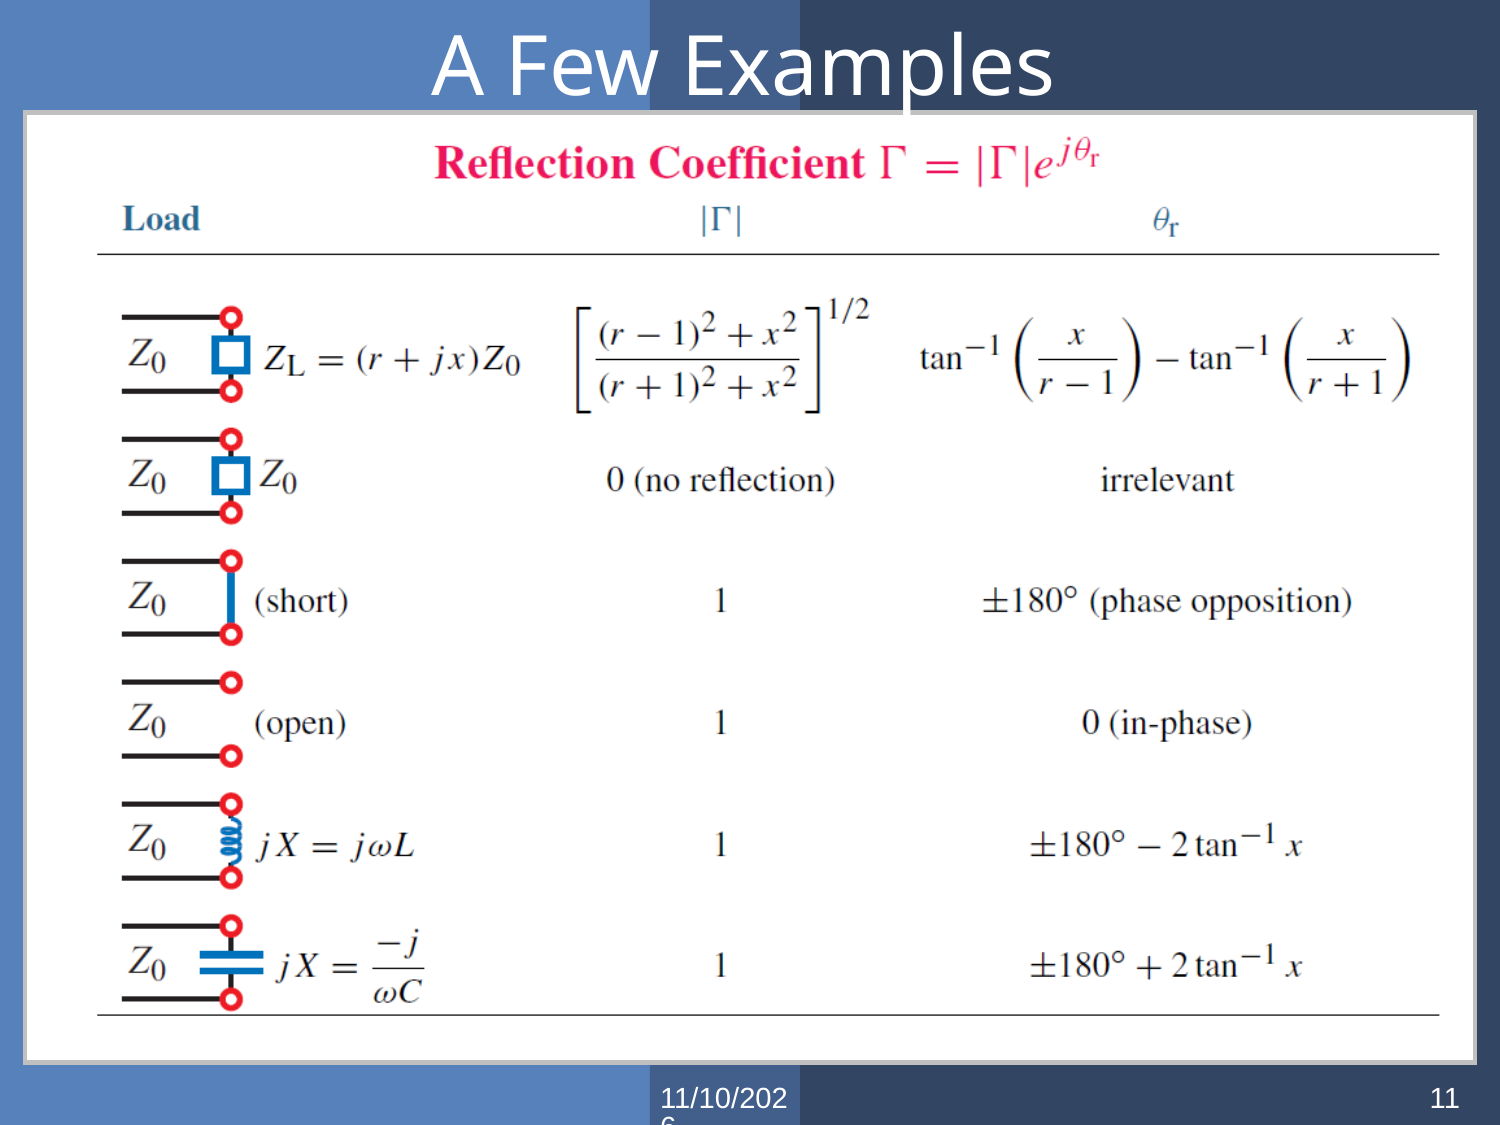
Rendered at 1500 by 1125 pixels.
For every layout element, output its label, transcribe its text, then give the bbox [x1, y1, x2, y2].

slide_number 11 [1124, 1071, 1476, 1125]
picture [87, 124, 1446, 1026]
title A Few Examples [49, 12, 1438, 113]
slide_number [644, 1071, 808, 1125]
